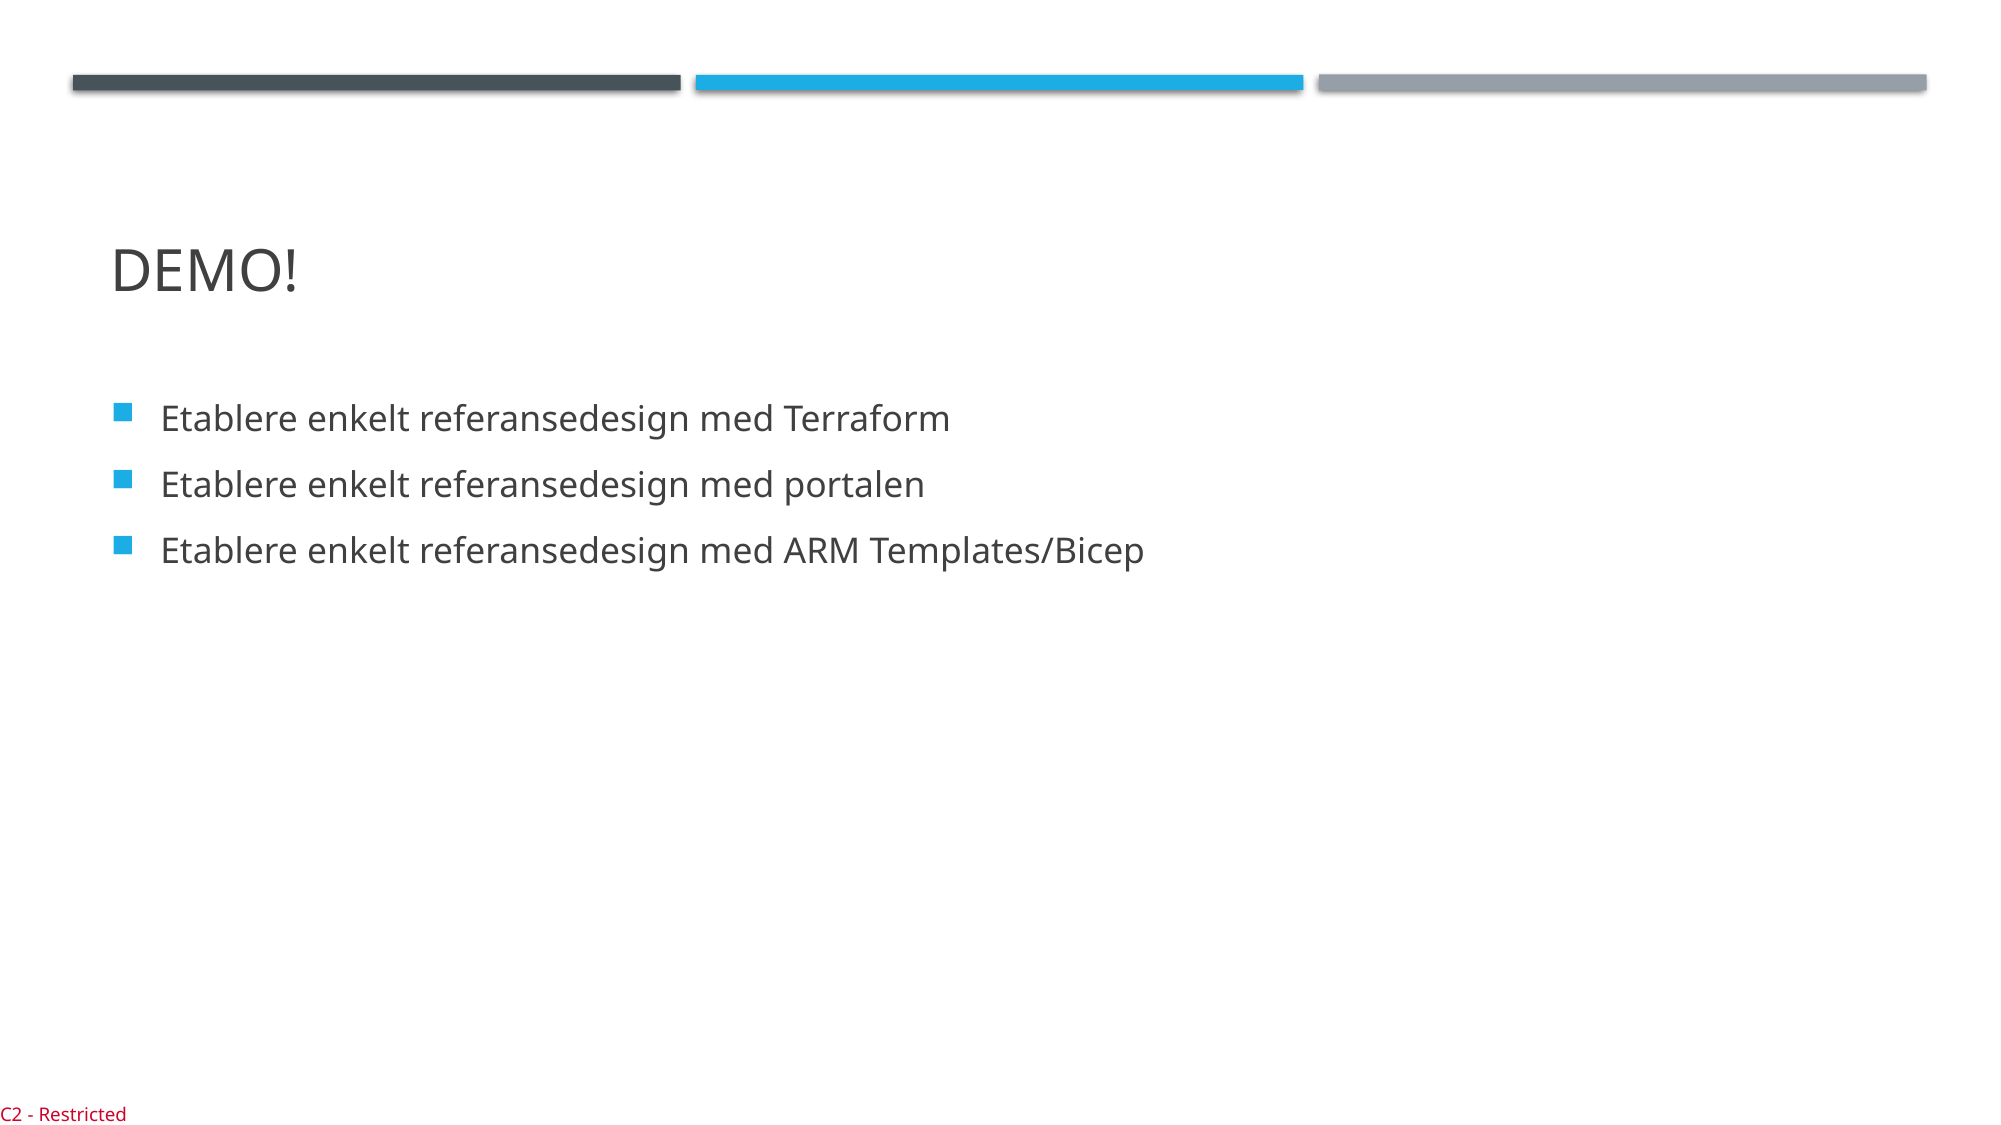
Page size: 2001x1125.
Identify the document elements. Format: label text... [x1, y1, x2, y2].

title Demo! [95, 115, 1905, 311]
list Etablere enkelt referansedesign med Terraform Etablere enkelt referansedesign med portalen Etablere enkelt referansedesign med ARM Templates/Bicep [95, 383, 1905, 981]
